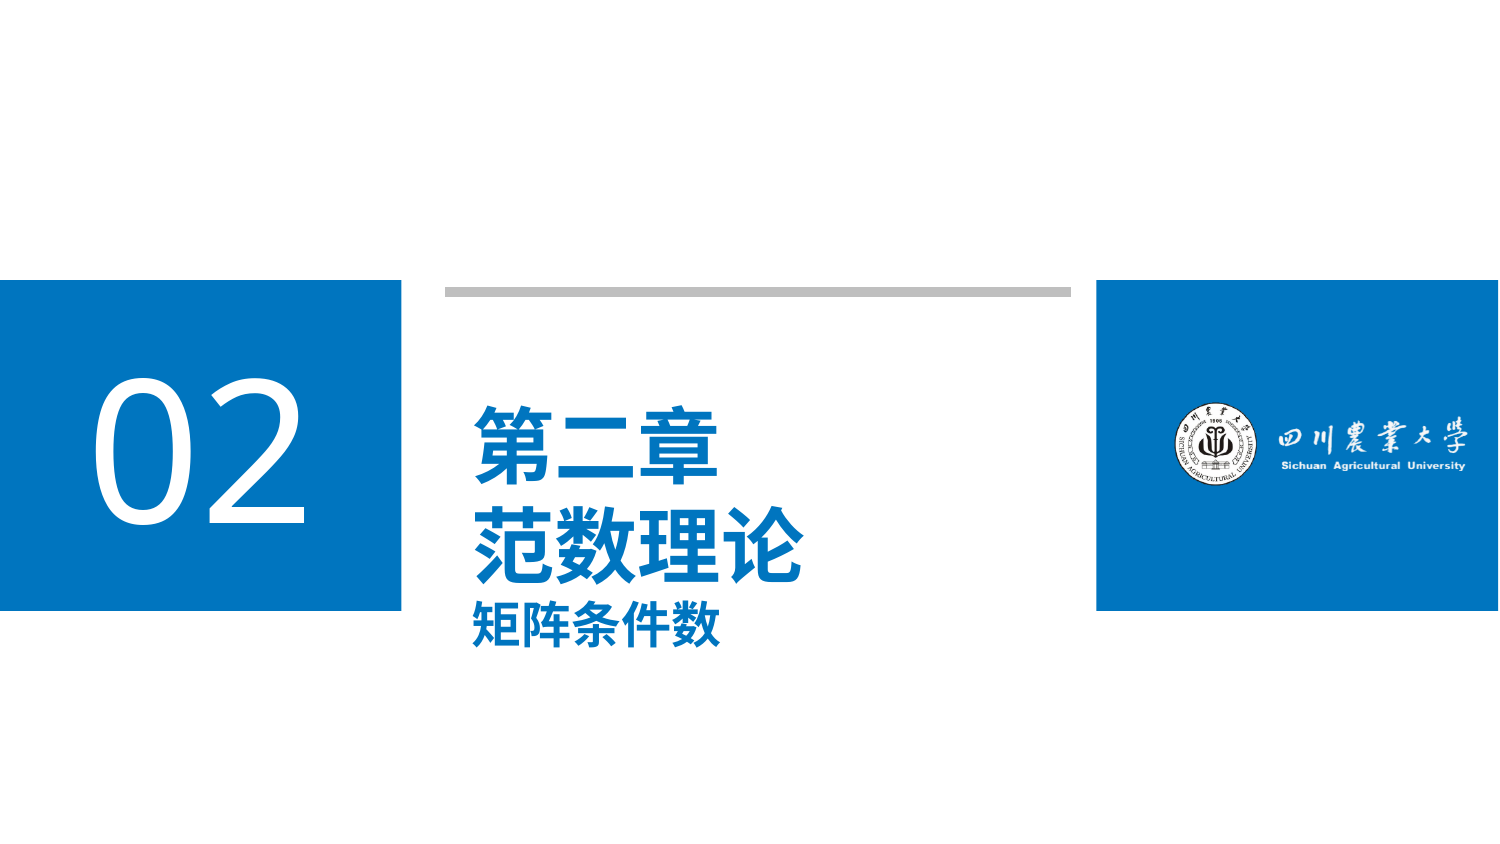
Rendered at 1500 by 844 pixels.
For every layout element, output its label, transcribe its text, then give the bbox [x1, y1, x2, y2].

text_box 第二章 范数理论 矩阵条件数 [456, 386, 820, 662]
picture [1151, 386, 1476, 502]
text_box [0, 278, 404, 613]
text_box 02 [71, 316, 331, 572]
text_box [1094, 278, 1500, 613]
